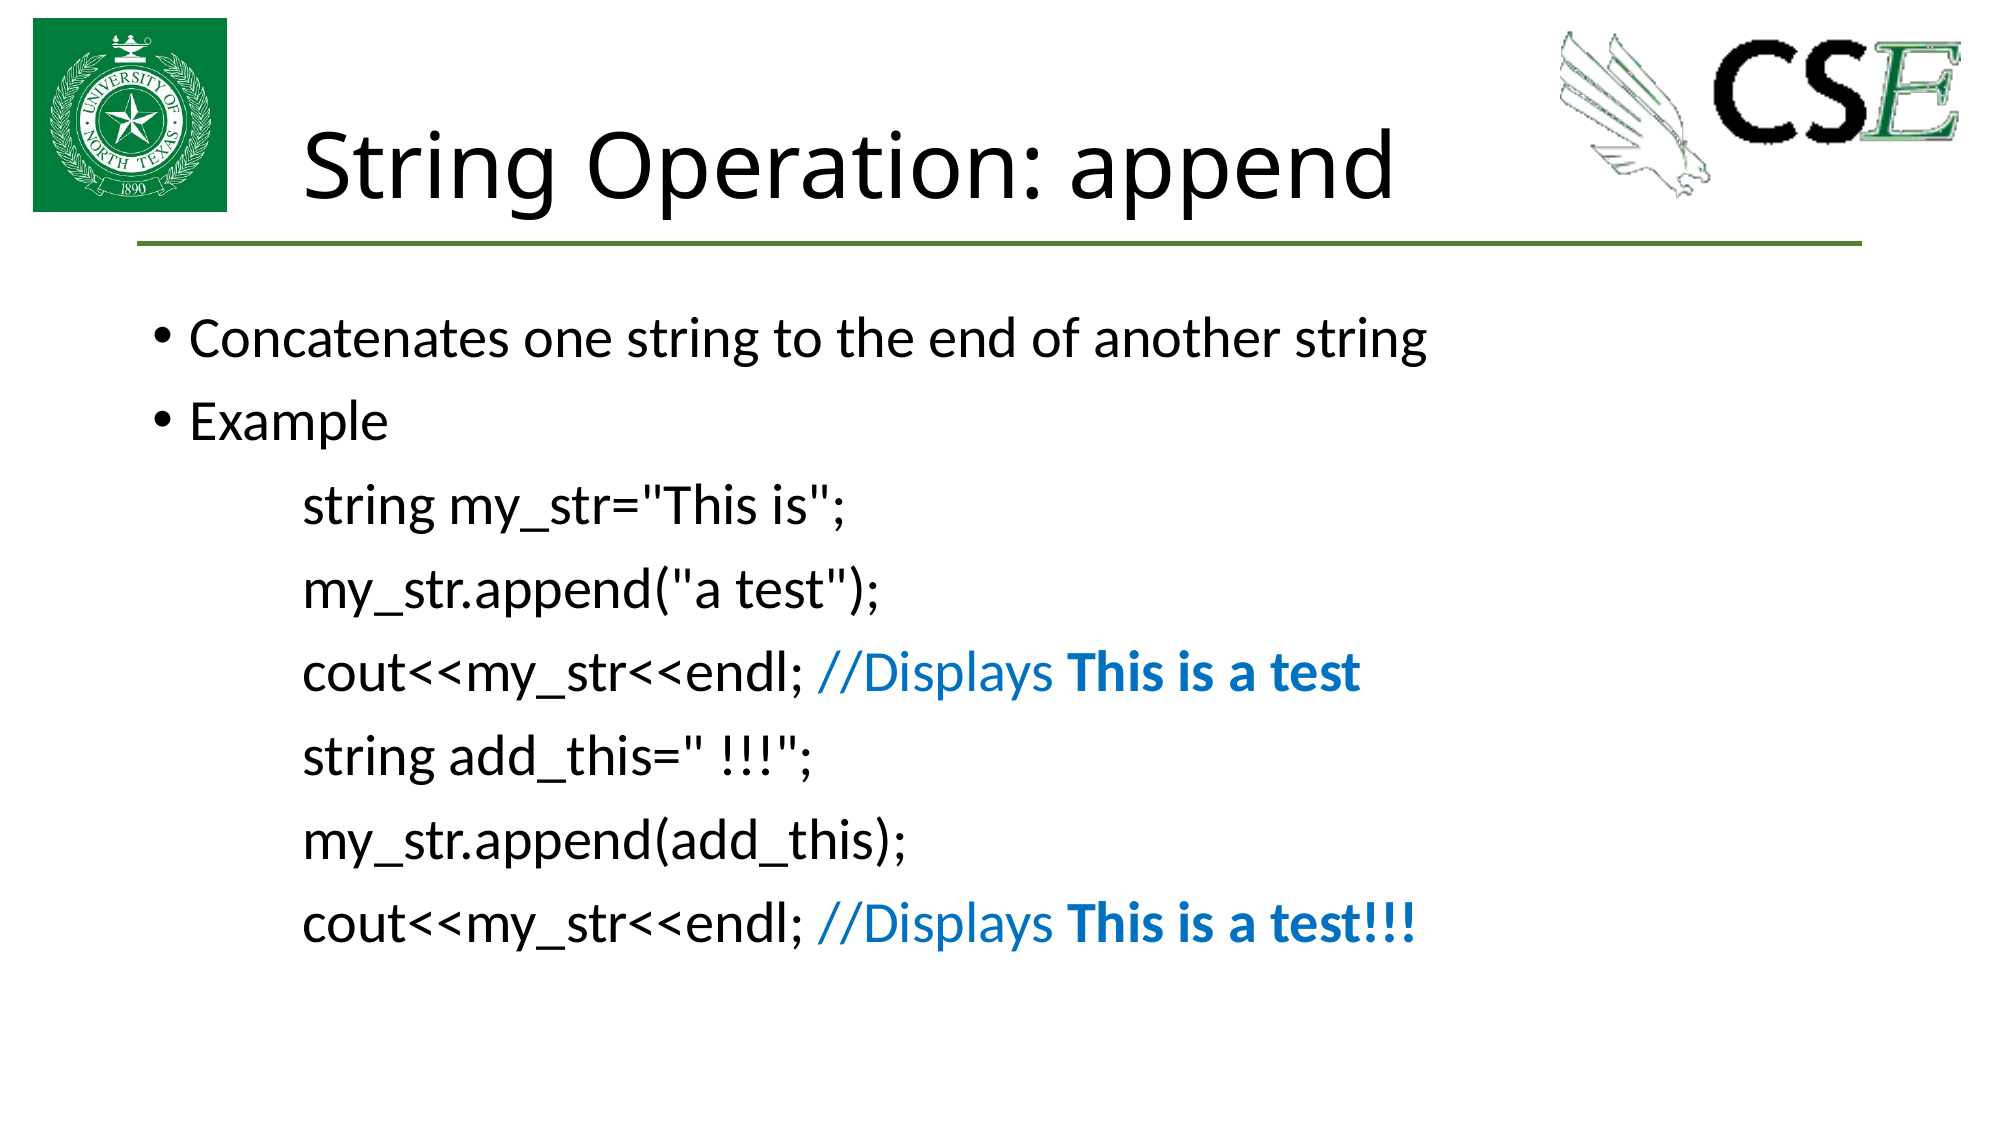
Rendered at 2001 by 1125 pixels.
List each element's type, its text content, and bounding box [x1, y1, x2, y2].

list Concatenates one string to the end of another string Example string my_str="This is"; my_str.append("a test"); cout<<my_str<<endl; //Displays This is a test string add_this=" !!!"; my_str.append(add_this); cout<<my_str<<endl; //Displays This is a test!!! [137, 299, 1863, 1014]
picture [1560, 30, 1961, 200]
picture [33, 18, 227, 212]
title String Operation: append [137, 59, 1863, 278]
